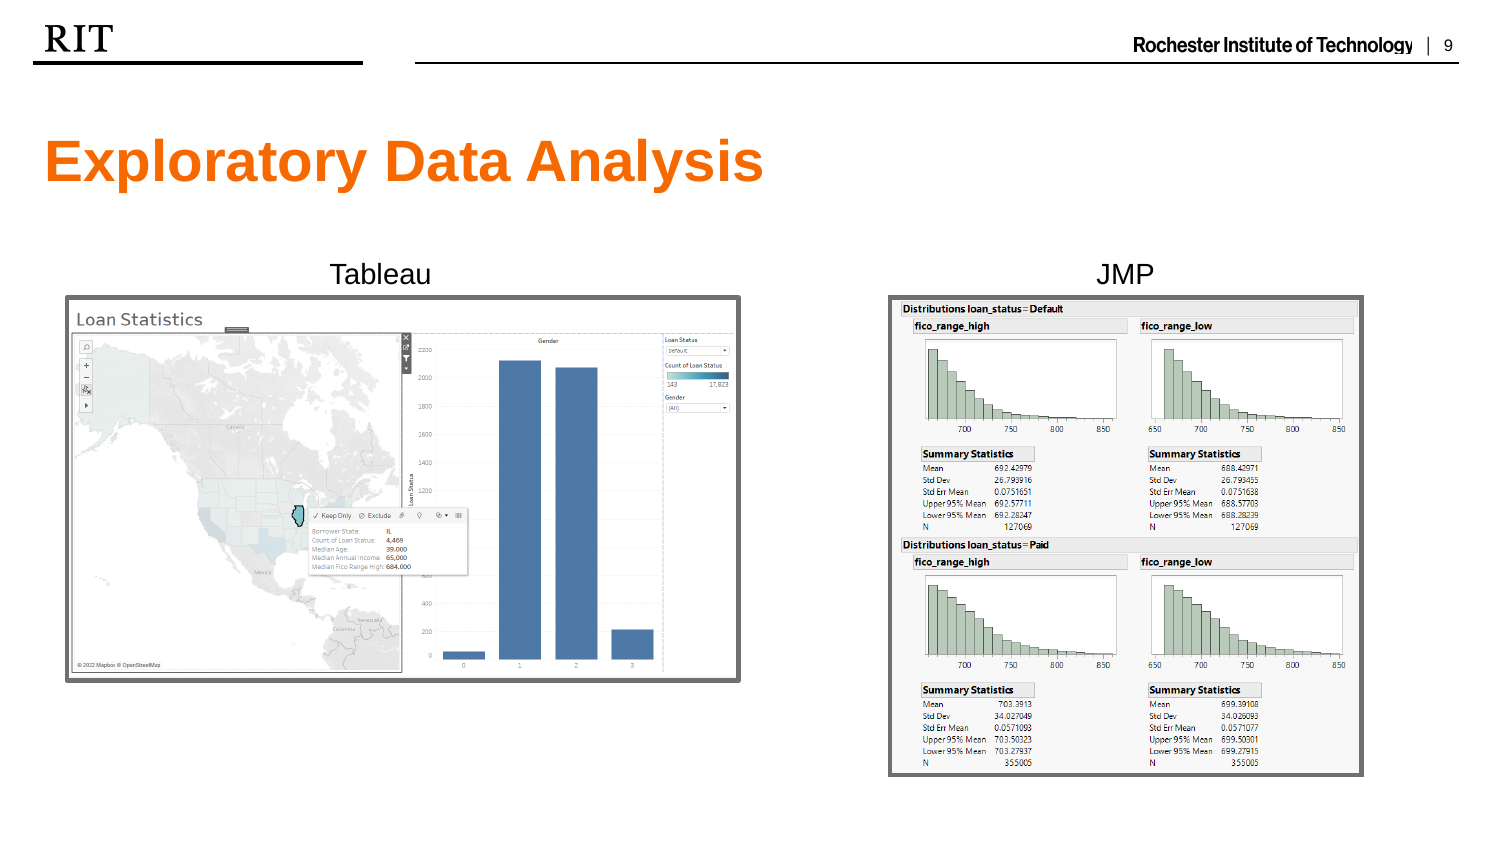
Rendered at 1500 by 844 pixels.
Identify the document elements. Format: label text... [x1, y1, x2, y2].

picture [68, 299, 737, 679]
picture [44, 24, 113, 52]
list Tableau [266, 253, 496, 295]
picture [1134, 37, 1412, 54]
list JMP [1011, 253, 1241, 295]
picture [891, 299, 1360, 773]
list Exploratory Data Analysis [33, 117, 1460, 204]
